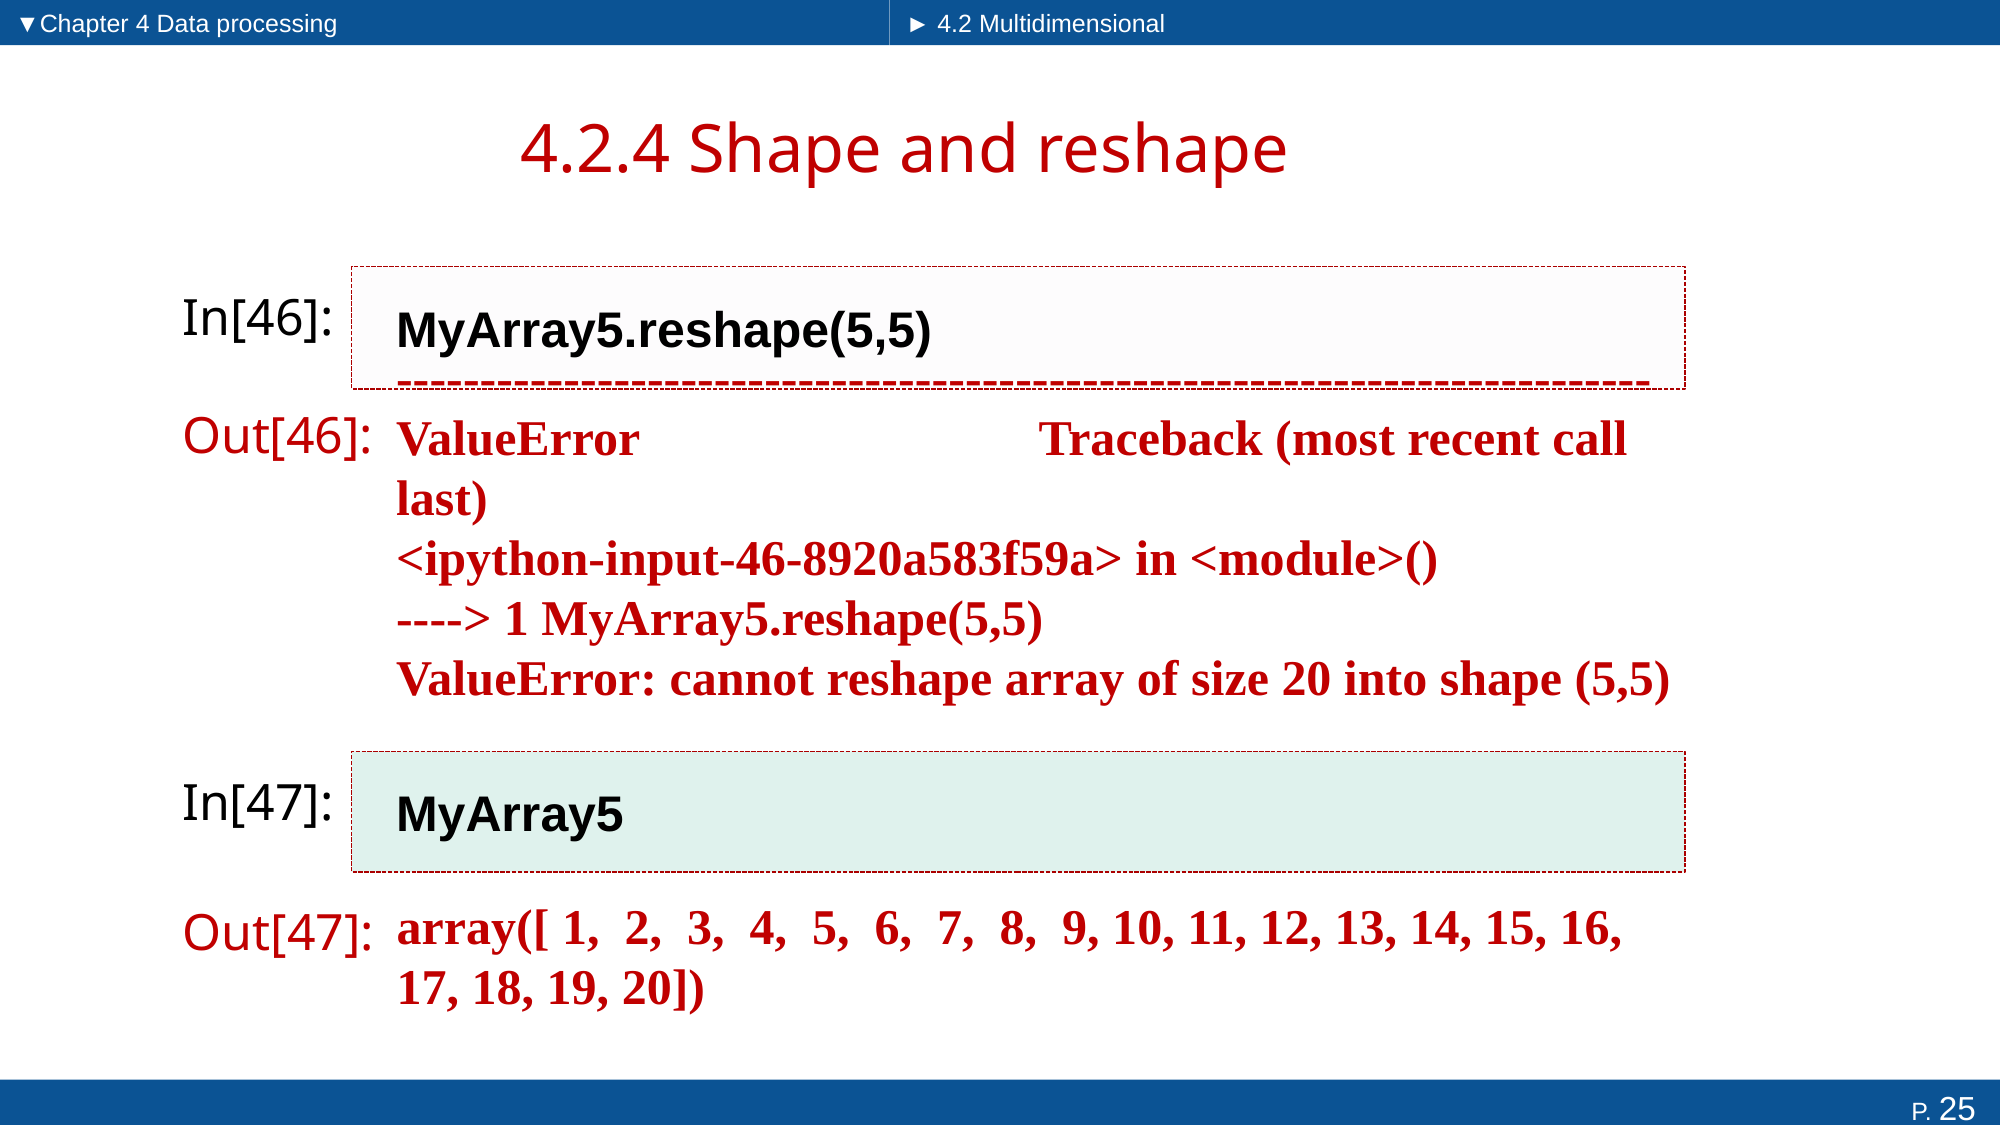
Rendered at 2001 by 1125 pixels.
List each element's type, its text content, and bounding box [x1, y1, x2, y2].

title 4.2.4 Shape and reshape [101, 77, 1710, 214]
text_box array([ 1, 2, 3, 4, 5, 6, 7, 8, 9, 10, 11, 12, 13, 14, 15, 16, 17, 18, 19, 20]) [348, 880, 1667, 1029]
text_box MyArray5 [348, 747, 1689, 876]
text_box In[46]: [167, 278, 351, 353]
list ► 4.2 Multidimensional arrays [890, 0, 1249, 43]
text_box In[47]: [167, 763, 351, 838]
text_box --------------------------------------------------------------------------- ValueError Traceback (most recent call last) <ipython-input-46-8920a583f59a> in <module>() ----> 1 MyArray5.reshape(5,5) ValueError: cannot reshape array of size 20 into shape (5,5) [348, 378, 1748, 673]
list ▼Chapter 4 Data processing [0, 0, 725, 43]
text_box MyArray5.reshape(5,5) [348, 263, 1689, 379]
text_box Out[46]: [167, 396, 348, 472]
text_box Out[47]: [167, 893, 348, 968]
